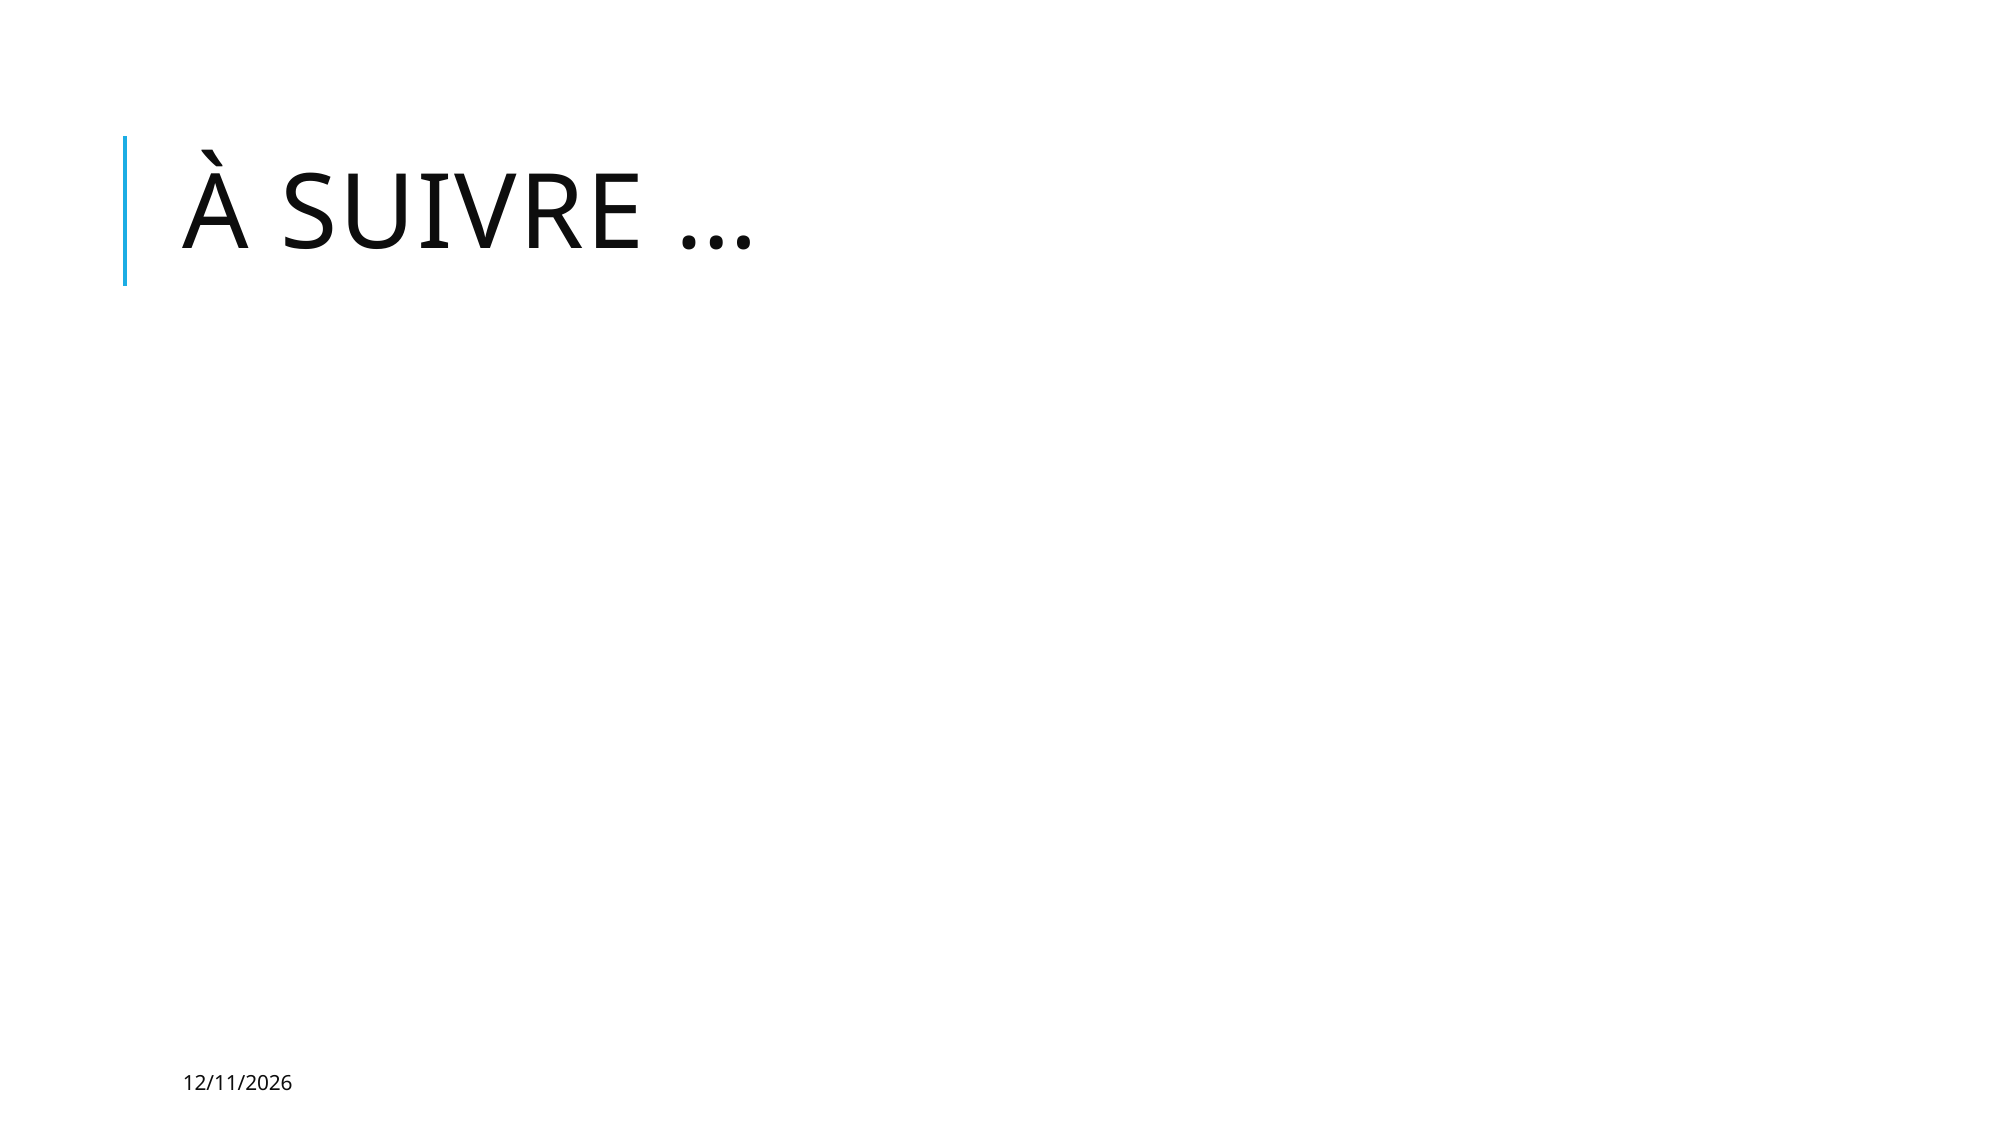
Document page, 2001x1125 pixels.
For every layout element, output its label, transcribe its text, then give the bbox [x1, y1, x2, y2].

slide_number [168, 1061, 522, 1107]
title À suivre … [168, 96, 1763, 342]
